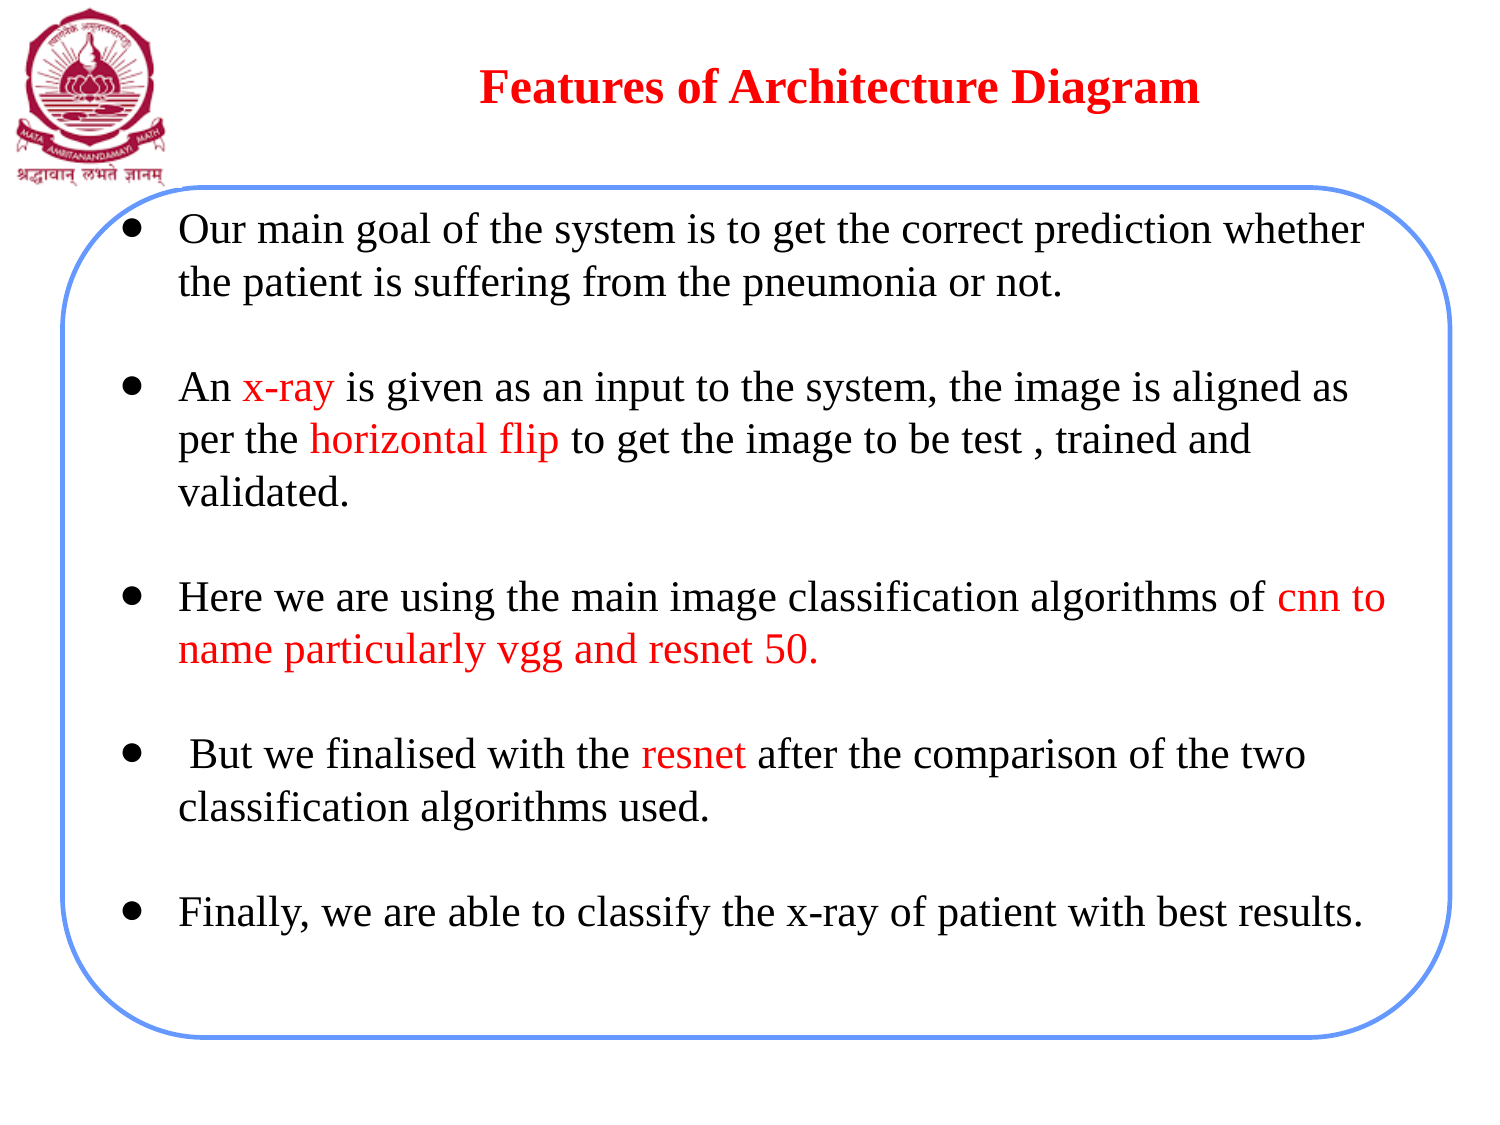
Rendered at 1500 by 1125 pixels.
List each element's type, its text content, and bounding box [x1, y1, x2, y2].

picture [0, 6, 182, 188]
title Our main goal of the system is to get the correct prediction whether the patient is suffering from the pneumonia or not. An x-ray is given as an input to the system, the image is aligned as per the horizontal flip to get the image to be test , trained and validated. Here we are using the main image classification algorithms of cnn to name particularly vgg and resnet 50. But we finalised with the resnet after the comparison of the two classification algorithms used. Finally, we are able to classify the x-ray of patient with best results. [95, 270, 1409, 965]
text_box Features of Architecture Diagram [164, 0, 1365, 178]
